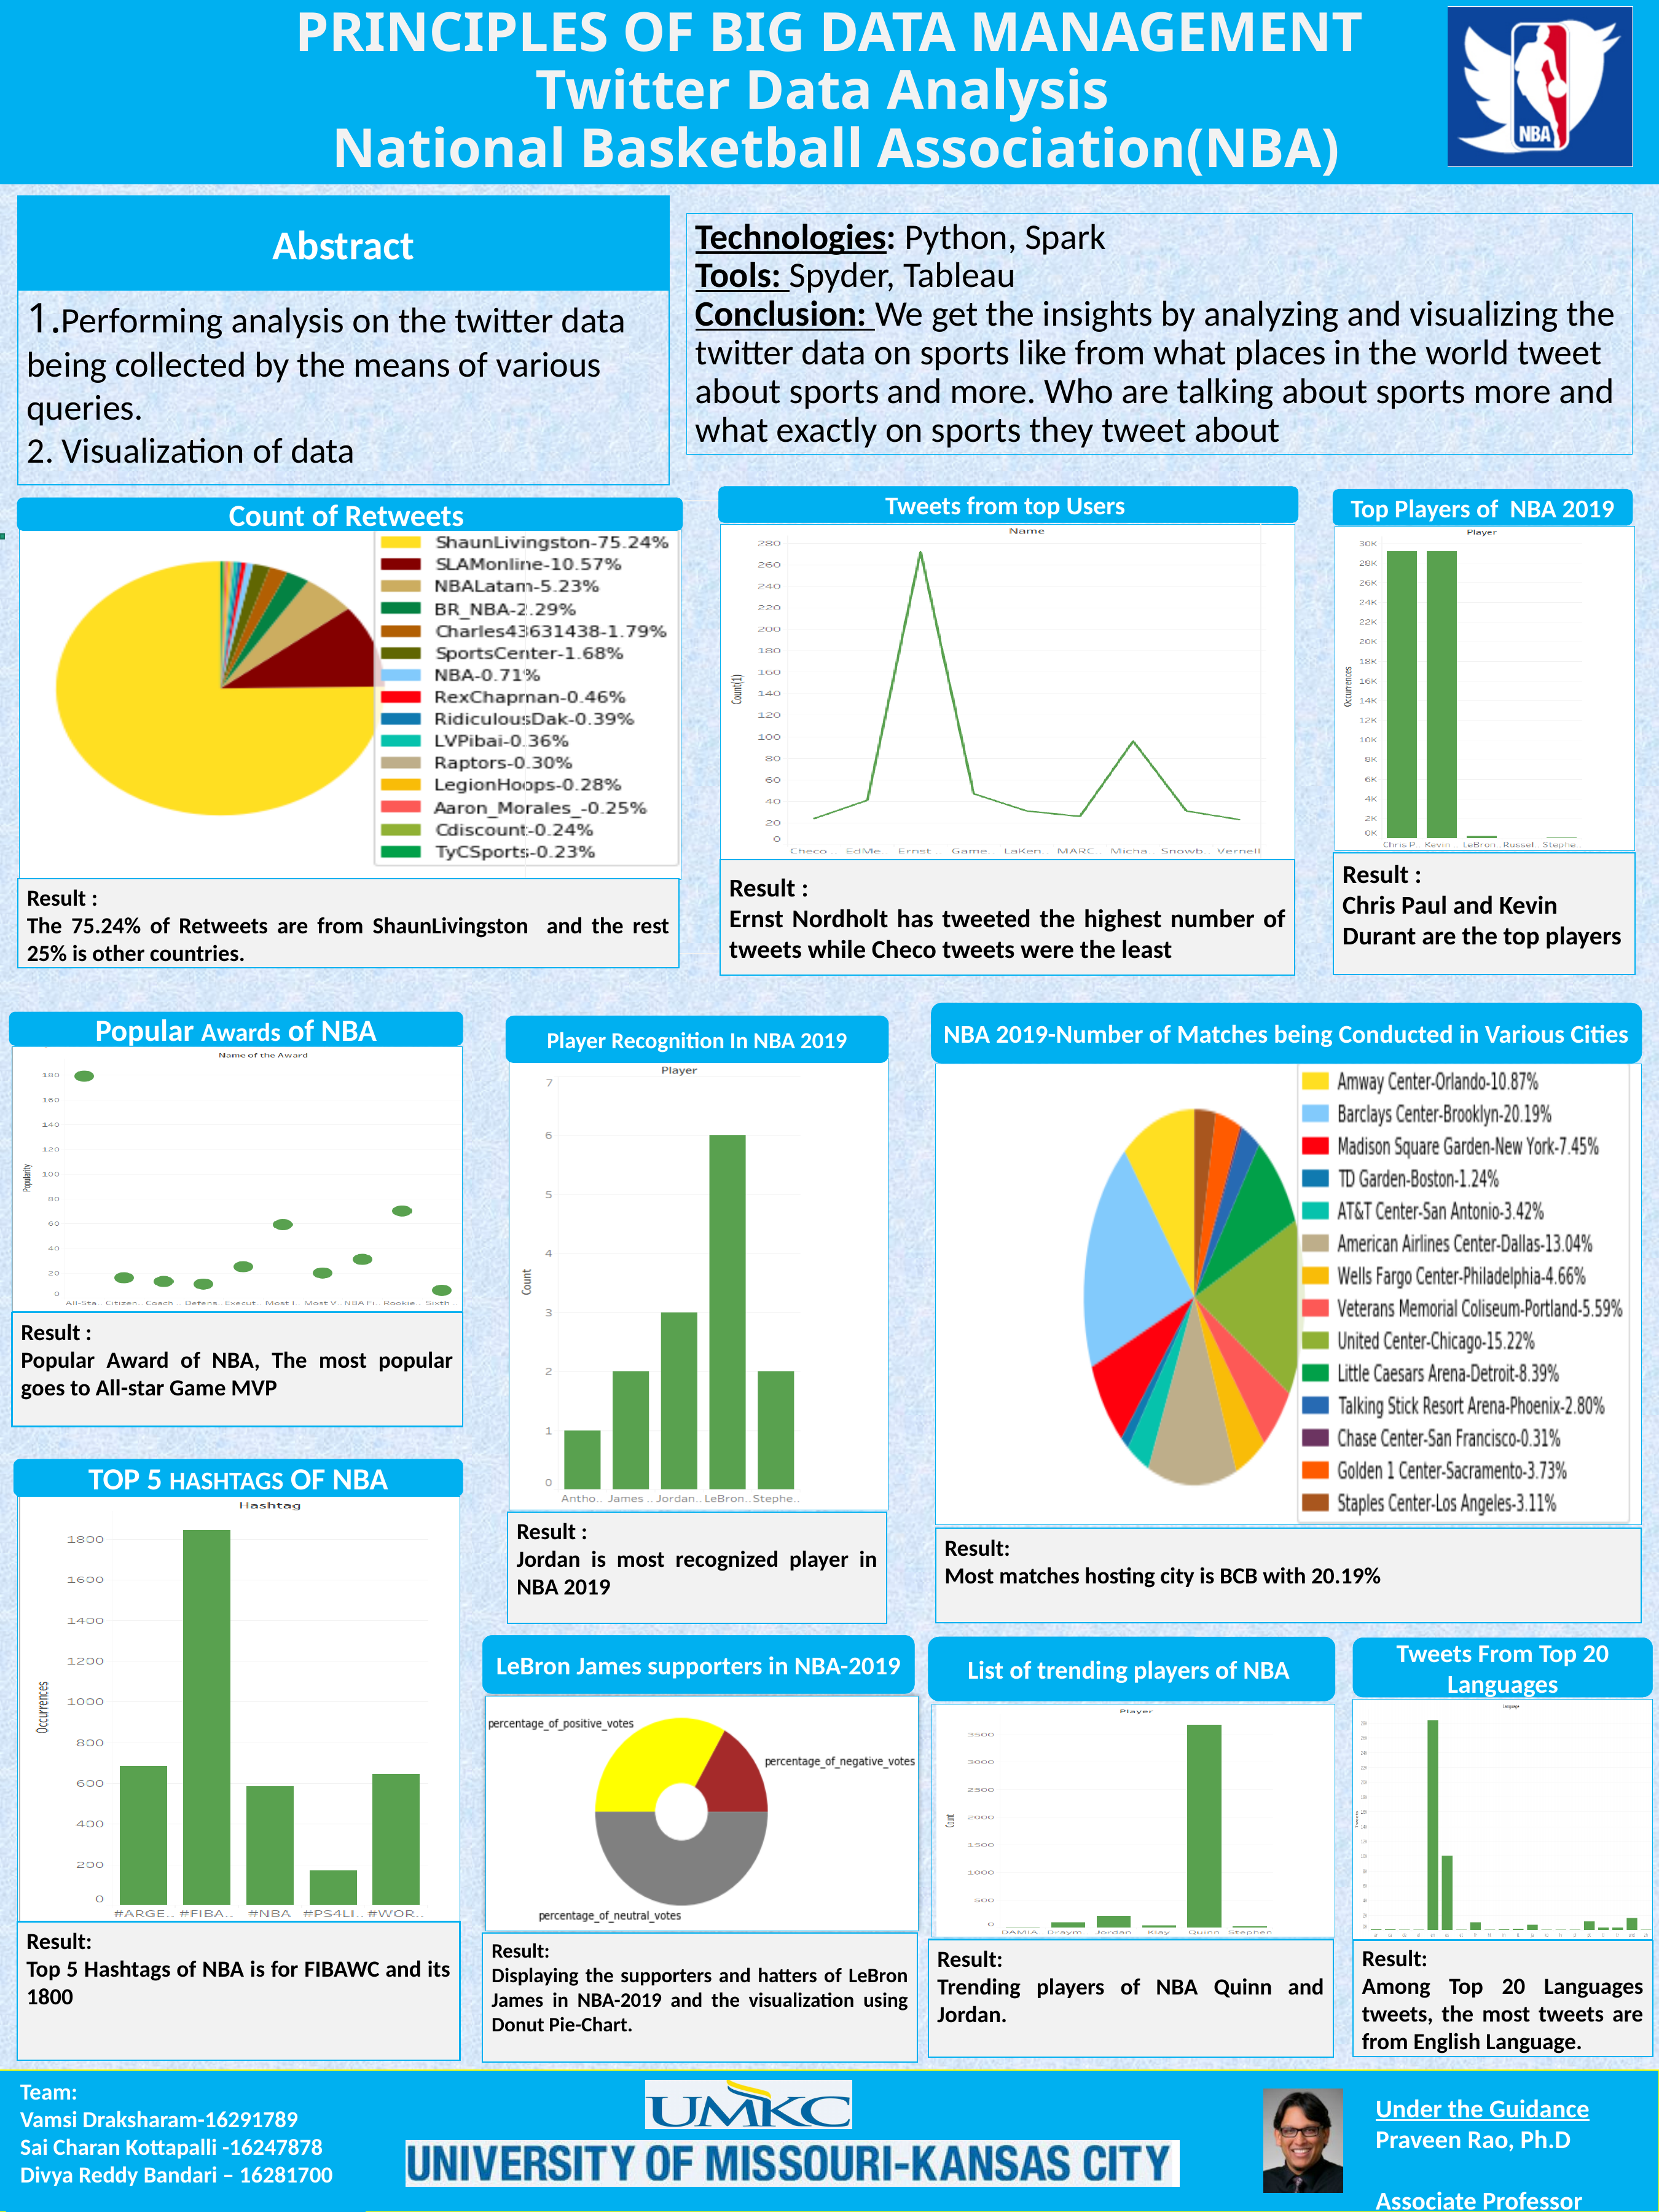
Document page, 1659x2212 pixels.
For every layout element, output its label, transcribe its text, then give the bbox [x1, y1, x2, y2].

text_box Tweets From Top 20 Languages [1352, 1637, 1653, 1698]
text_box Popular Awards of NBA [9, 1011, 463, 1046]
text_box Result: Among Top 20 Languages tweets, the most tweets are from English Language. [1352, 1940, 1653, 2057]
picture [406, 2141, 1179, 2186]
text_box NBA 2019-Number of Matches being Conducted in Various Cities [931, 1002, 1642, 1064]
text_box Result : Chris Paul and Kevin Durant are the top players [1333, 852, 1636, 975]
text_box Result : Popular Award of NBA, The most popular goes to All-star Game MVP [11, 1312, 463, 1427]
text_box Result: Trending players of NBA Quinn and Jordan. [928, 1939, 1334, 2058]
text_box [0, 533, 5, 539]
text_box Technologies: Python, Spark Tools: Spyder, Tableau Conclusion: We get the insights by analyzing and visualizing the twitter data on sports like from what places in the world tweet about sports and more. Who are talking about sports more and what exactly on sports they tweet about [686, 213, 1633, 455]
text_box Abstract [17, 195, 670, 291]
text_box Under the Guidance Praveen Rao, Ph.D Associate Professor [1366, 2087, 1636, 2182]
text_box [0, 2069, 1659, 2212]
picture [1264, 2089, 1343, 2192]
text_box Result : The 75.24% of Retweets are from ShaunLivingston and the rest 25% is other countries. [17, 878, 680, 968]
text_box PRINCIPLES OF BIG DATA MANAGEMENT Twitter Data Analysis National Basketball Association(NBA) [0, 0, 1659, 184]
picture [646, 2081, 852, 2128]
text_box List of trending players of NBA [927, 1636, 1336, 1702]
text_box Result : Jordan is most recognized player in NBA 2019 [507, 1512, 887, 1624]
text_box [680, 500, 1261, 954]
text_box Result: Top 5 Hashtags of NBA is for FIBAWC and its 1800 [17, 1921, 461, 2061]
text_box LeBron James supporters in NBA-2019 [482, 1634, 916, 1695]
text_box TOP 5 HASHTAGS OF NBA [13, 1459, 463, 1496]
picture [0, 185, 1659, 2069]
text_box Count of Retweets [17, 497, 683, 530]
text_box 1.Performing analysis on the twitter data being collected by the means of various queries. 2. Visualization of data [17, 291, 670, 485]
text_box Team: Vamsi Draksharam-16291789 Sai Charan Kottapalli -16247878 Divya Reddy Bandari – 16281700 [6, 2071, 366, 2212]
text_box Tweets from top Users [718, 485, 1299, 524]
picture [1448, 7, 1633, 167]
text_box Result: Displaying the supporters and hatters of LeBron James in NBA-2019 and the visualization using Donut Pie-Chart. [482, 1932, 918, 2063]
text_box Result : Ernst Nordholt has tweeted the highest number of tweets while Checo tweets were the least [720, 859, 1295, 976]
text_box Top Players of NBA 2019 [1332, 488, 1634, 526]
text_box Player Recognition In NBA 2019 [505, 1015, 889, 1061]
text_box Result: Most matches hosting city is BCB with 20.19% [935, 1528, 1642, 1623]
